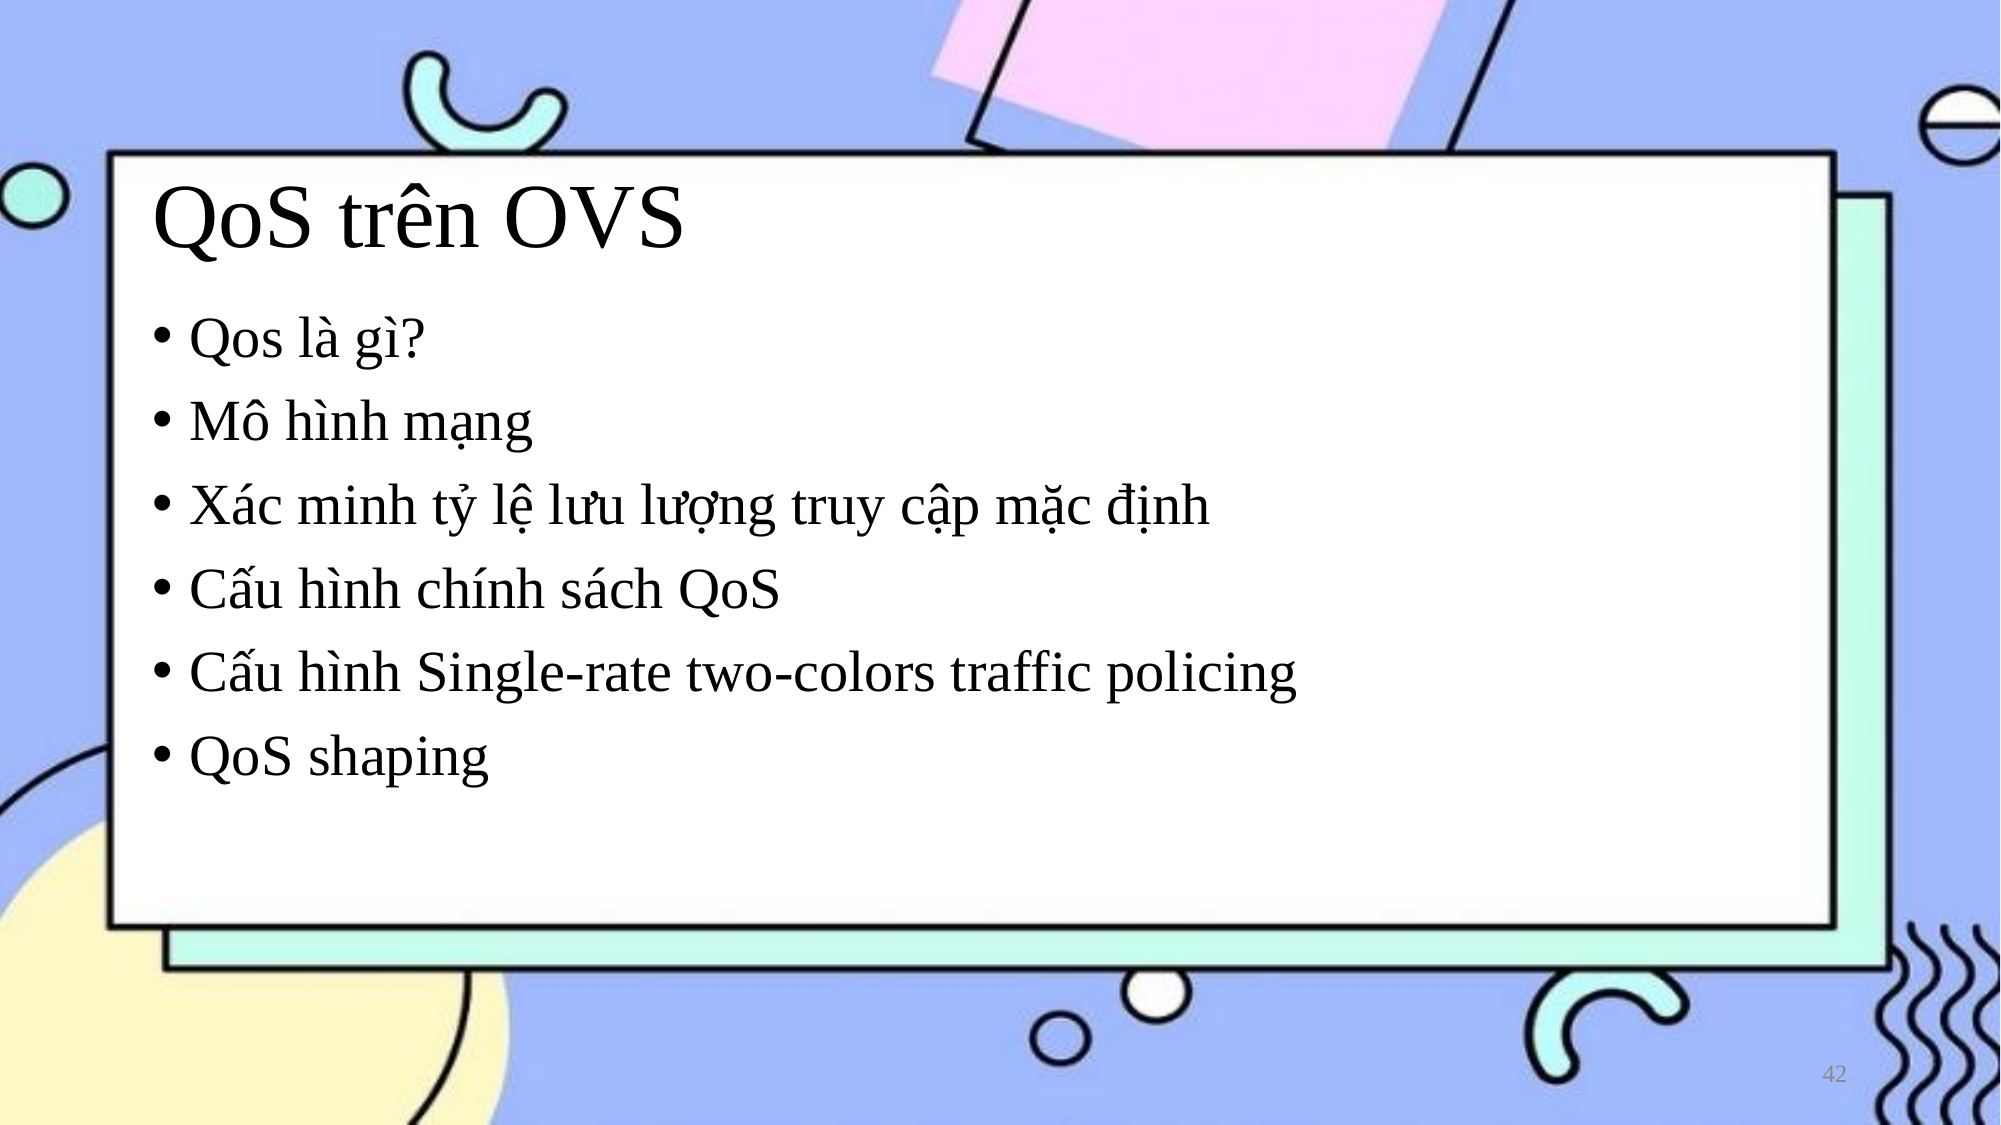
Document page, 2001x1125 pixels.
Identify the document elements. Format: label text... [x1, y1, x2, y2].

slide_number ‹#› [1412, 1042, 1863, 1103]
list Qos là gì? Mô hình mạng Xác minh tỷ lệ lưu lượng truy cập mặc định Cấu hình chính sách QoS Cấu hình Single-rate two-colors traffic policing QoS shaping [137, 299, 1863, 1014]
picture [0, 0, 2001, 1125]
title QoS trên OVS [137, 59, 1863, 278]
